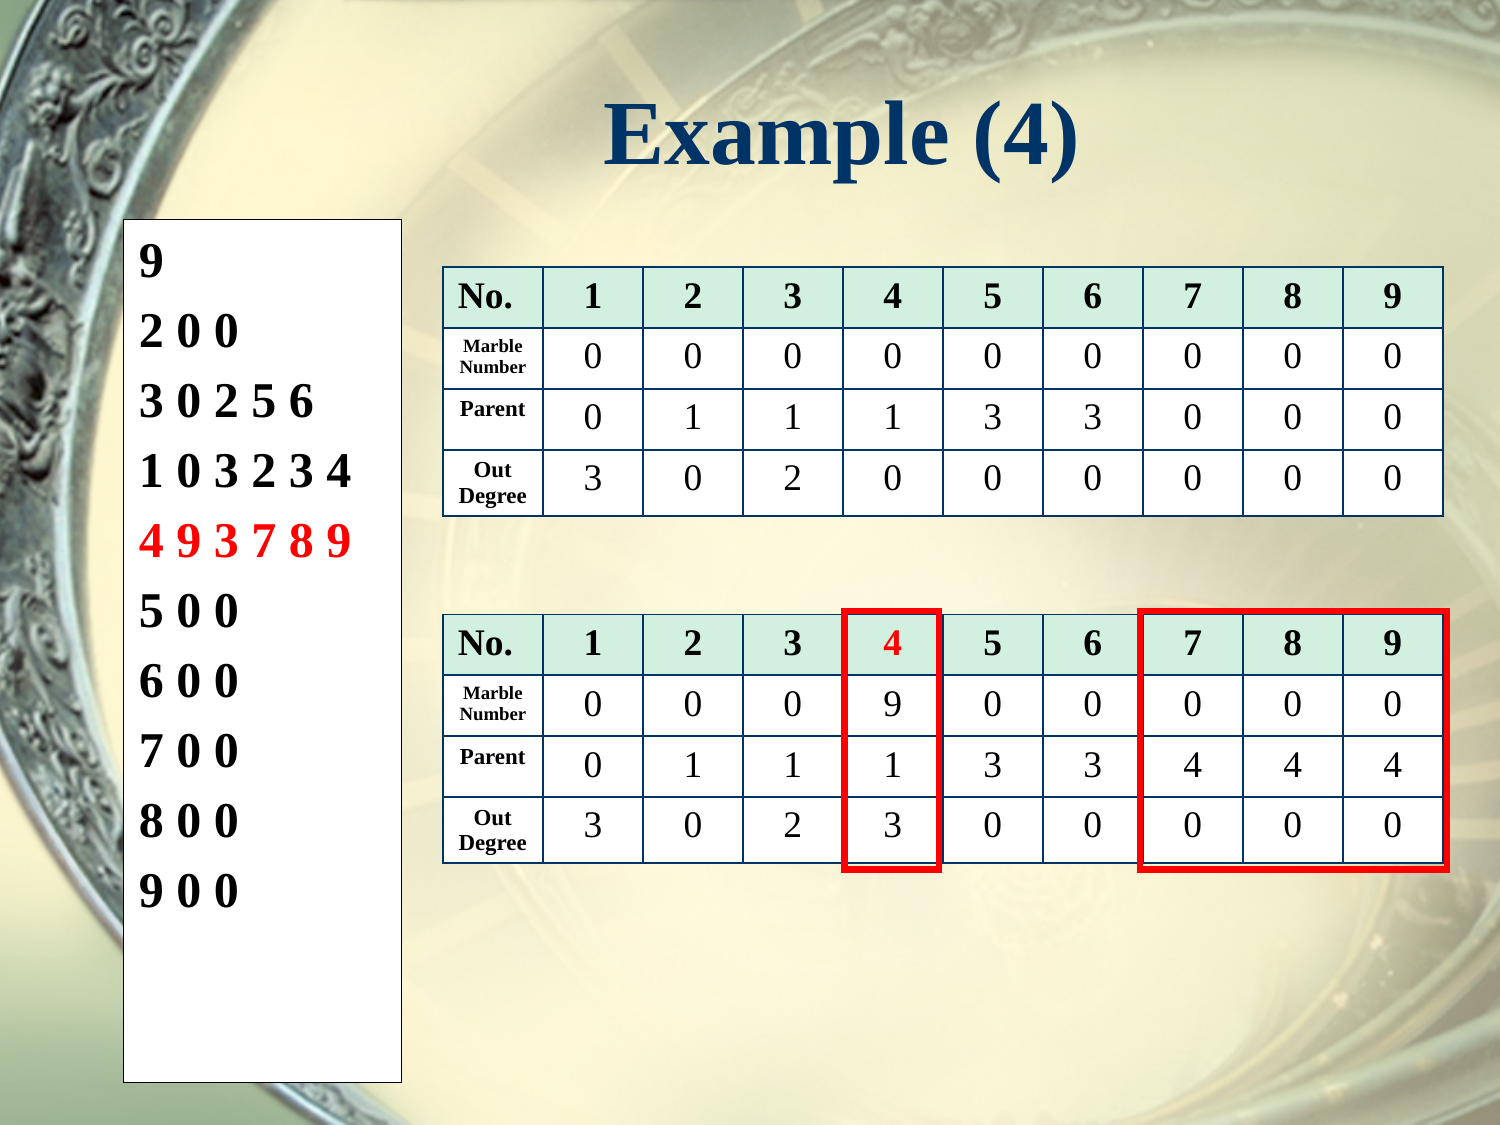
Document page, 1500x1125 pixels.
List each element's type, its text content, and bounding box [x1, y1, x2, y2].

table_cell 0 [1044, 798, 1139, 862]
picture [0, 0, 1500, 1125]
table_cell 0 [1244, 390, 1342, 449]
table_cell 0 [544, 390, 642, 449]
table_cell Marble Number [444, 329, 542, 388]
table_cell 0 [944, 329, 1042, 388]
table_header 2 [644, 268, 742, 327]
table_cell 0 [1044, 329, 1142, 388]
title Example (4) [242, 78, 1443, 216]
table_cell 3 [944, 390, 1042, 449]
table_header 2 [644, 615, 742, 674]
table_cell 0 [644, 676, 742, 735]
table_cell 0 [944, 676, 1042, 735]
table_cell Parent [444, 390, 542, 449]
table_cell 0 [1344, 390, 1442, 449]
table_cell 0 [844, 329, 942, 388]
table_header 8 [1244, 268, 1342, 327]
table_cell 0 [744, 676, 842, 735]
table_cell 0 [1244, 329, 1342, 388]
table_cell 1 [644, 390, 742, 449]
table_cell 0 [944, 798, 1042, 862]
table_cell 0 [844, 451, 942, 515]
table_header 5 [944, 268, 1042, 327]
table_header 5 [944, 615, 1042, 674]
text_box [1139, 611, 1447, 870]
table_cell Parent [444, 737, 542, 796]
table_cell 0 [1144, 329, 1242, 388]
table_header 1 [544, 268, 642, 327]
table_header 6 [1044, 615, 1139, 674]
table_header 7 [1144, 268, 1242, 327]
table_header 4 [844, 268, 942, 327]
table_cell 0 [544, 737, 642, 796]
table_cell 2 [744, 798, 842, 862]
table_cell 3 [1044, 737, 1139, 796]
table_cell Out Degree [444, 451, 542, 515]
table_header 9 [1344, 268, 1442, 327]
table_cell 3 [544, 798, 642, 862]
table_cell 0 [1144, 451, 1242, 515]
table_cell 0 [1044, 451, 1142, 515]
table_header No. [444, 268, 542, 327]
table_cell 0 [1144, 390, 1242, 449]
table_cell 2 [744, 451, 842, 515]
table_cell 1 [644, 737, 742, 796]
table_cell 3 [544, 451, 642, 515]
table_cell Out Degree [444, 798, 542, 862]
table_header 6 [1044, 268, 1142, 327]
table_cell 1 [744, 737, 842, 796]
table_cell 0 [644, 451, 742, 515]
table_cell Marble Number [444, 676, 542, 735]
table_header 1 [544, 615, 642, 674]
table_cell 0 [1344, 329, 1442, 388]
table_cell 1 [744, 390, 842, 449]
table_cell 0 [1044, 676, 1139, 735]
text_box 9 2 0 0 3 0 2 5 6 1 0 3 2 3 4 4 9 3 7 8 9 5 0 0 6 0 0 7 0 0 8 0 0 9 0 0 [123, 219, 402, 1083]
table_cell 0 [644, 798, 742, 862]
table_cell 1 [844, 390, 942, 449]
table_cell 0 [544, 329, 642, 388]
table_header 3 [744, 615, 842, 674]
table_cell 3 [944, 737, 1042, 796]
table_cell 3 [1044, 390, 1142, 449]
table_cell 0 [944, 451, 1042, 515]
table_cell 0 [744, 329, 842, 388]
text_box [844, 611, 939, 870]
table_cell 0 [544, 676, 642, 735]
table_header 3 [744, 268, 842, 327]
table_cell 0 [1244, 451, 1342, 515]
table_header No. [444, 615, 542, 674]
table_cell 0 [644, 329, 742, 388]
table_cell 0 [1344, 451, 1442, 515]
